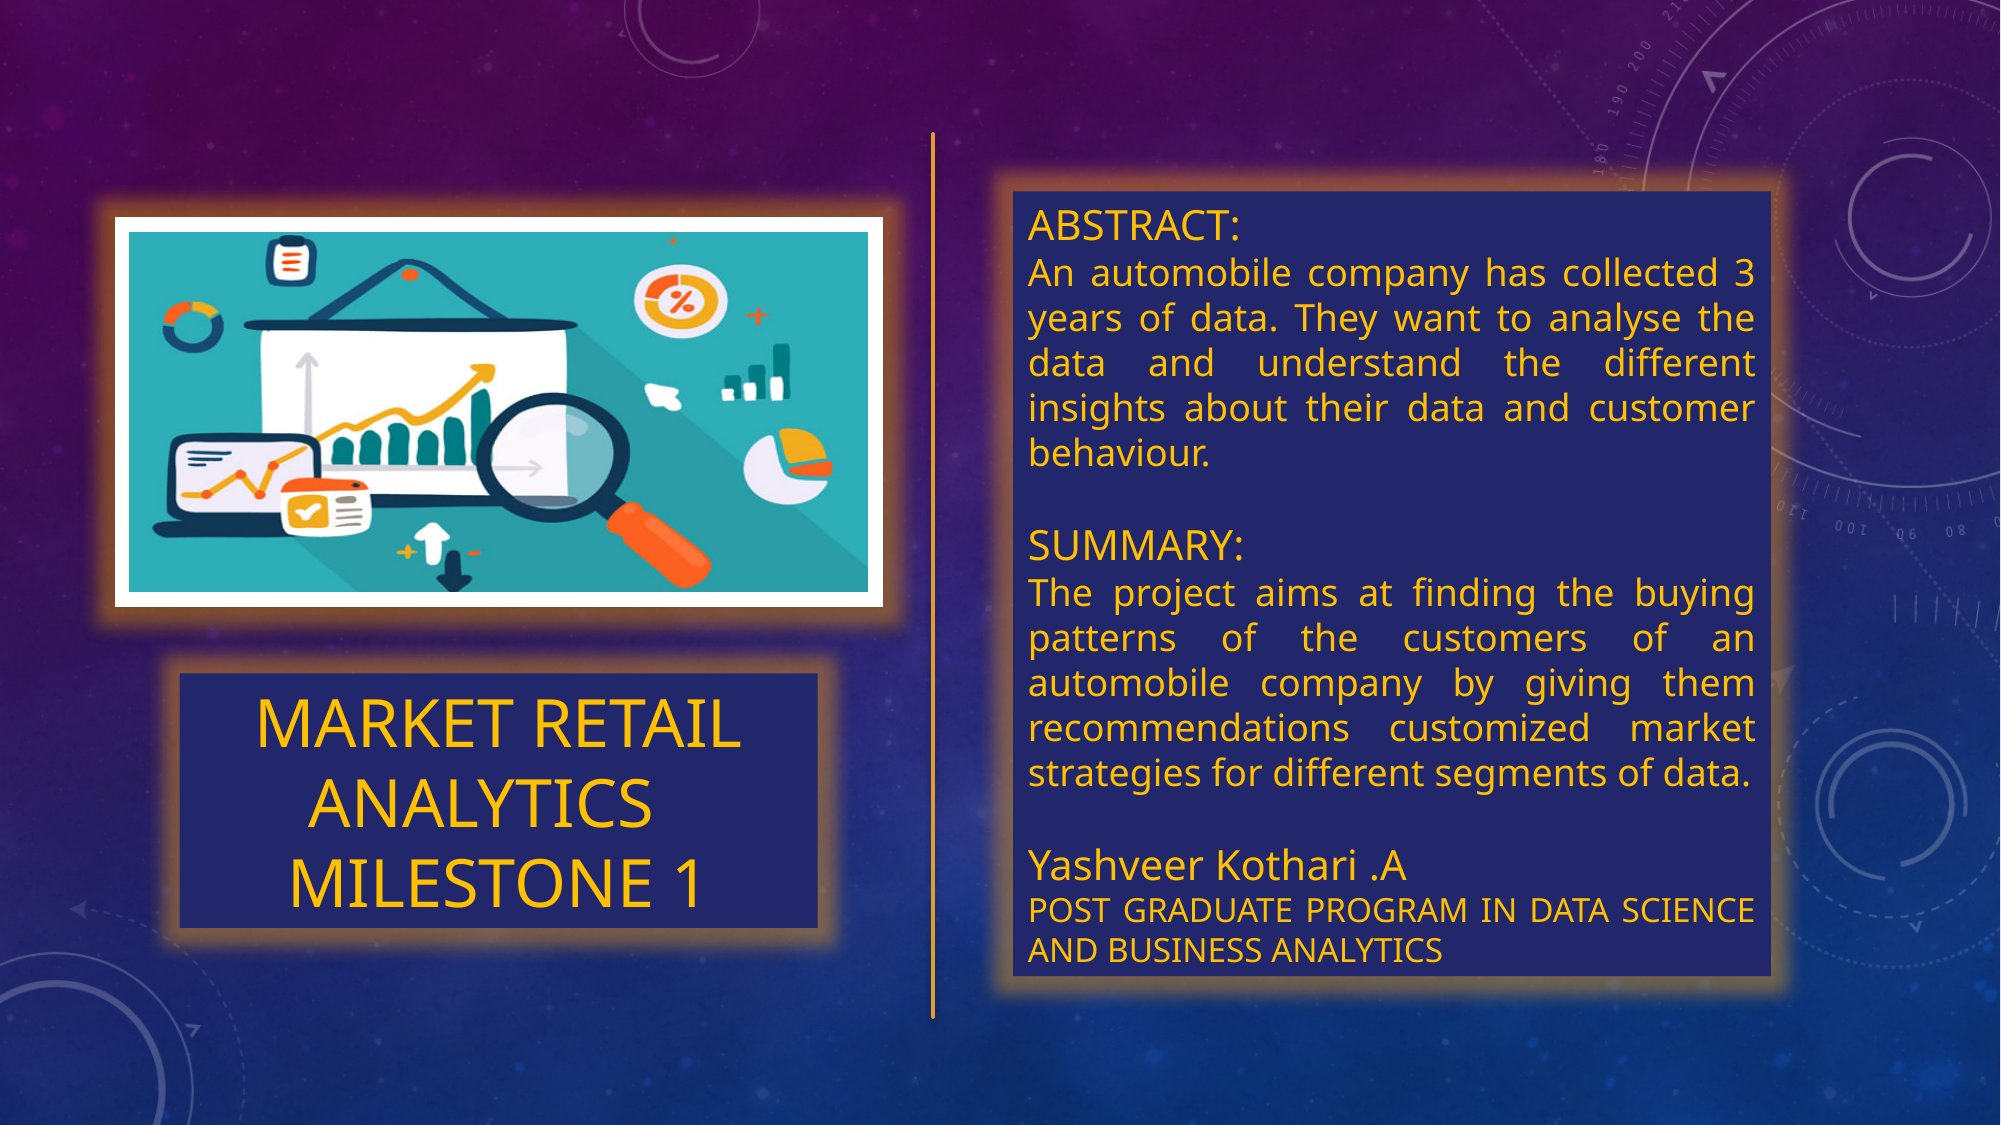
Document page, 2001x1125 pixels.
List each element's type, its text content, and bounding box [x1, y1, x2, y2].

text_box MARKET RETAIL ANALYTICS MILESTONE 1 [179, 673, 818, 928]
picture [0, 0, 2001, 1125]
text_box ABSTRACT: An automobile company has collected 3 years of data. They want to analyse the data and understand the different insights about their data and customer behaviour. SUMMARY: The project aims at finding the buying patterns of the customers of an automobile company by giving them recommendations customized market strategies for different segments of data. Yashveer Kothari .A POST GRADUATE PROGRAM IN DATA SCIENCE AND BUSINESS ANALYTICS [1013, 191, 1771, 977]
